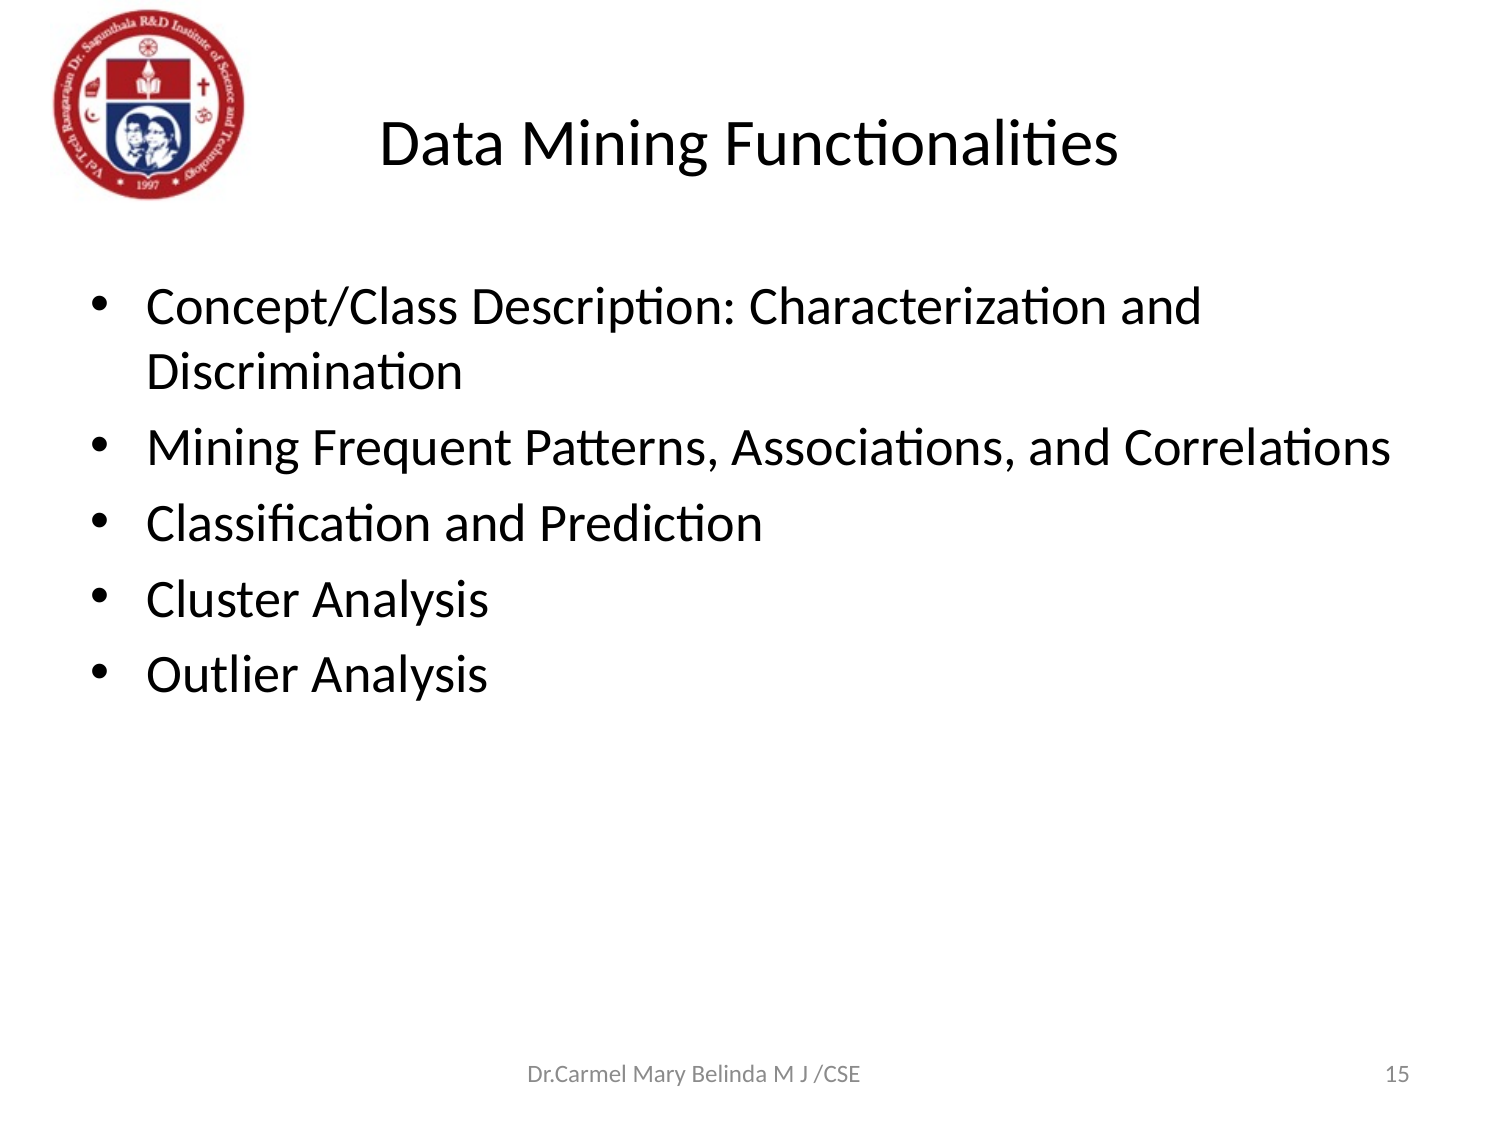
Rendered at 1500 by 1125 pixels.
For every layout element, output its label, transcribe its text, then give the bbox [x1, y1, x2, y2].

list Concept/Class Description: Characterization and Discrimination Mining Frequent Patterns, Associations, and Correlations Classification and Prediction Cluster Analysis Outlier Analysis [75, 262, 1425, 1005]
slide_number 15 [1074, 1042, 1425, 1103]
footer Dr.Carmel Mary Belinda M J /CSE [512, 1042, 988, 1103]
title Data Mining Functionalities [75, 45, 1425, 233]
picture [49, 0, 252, 207]
